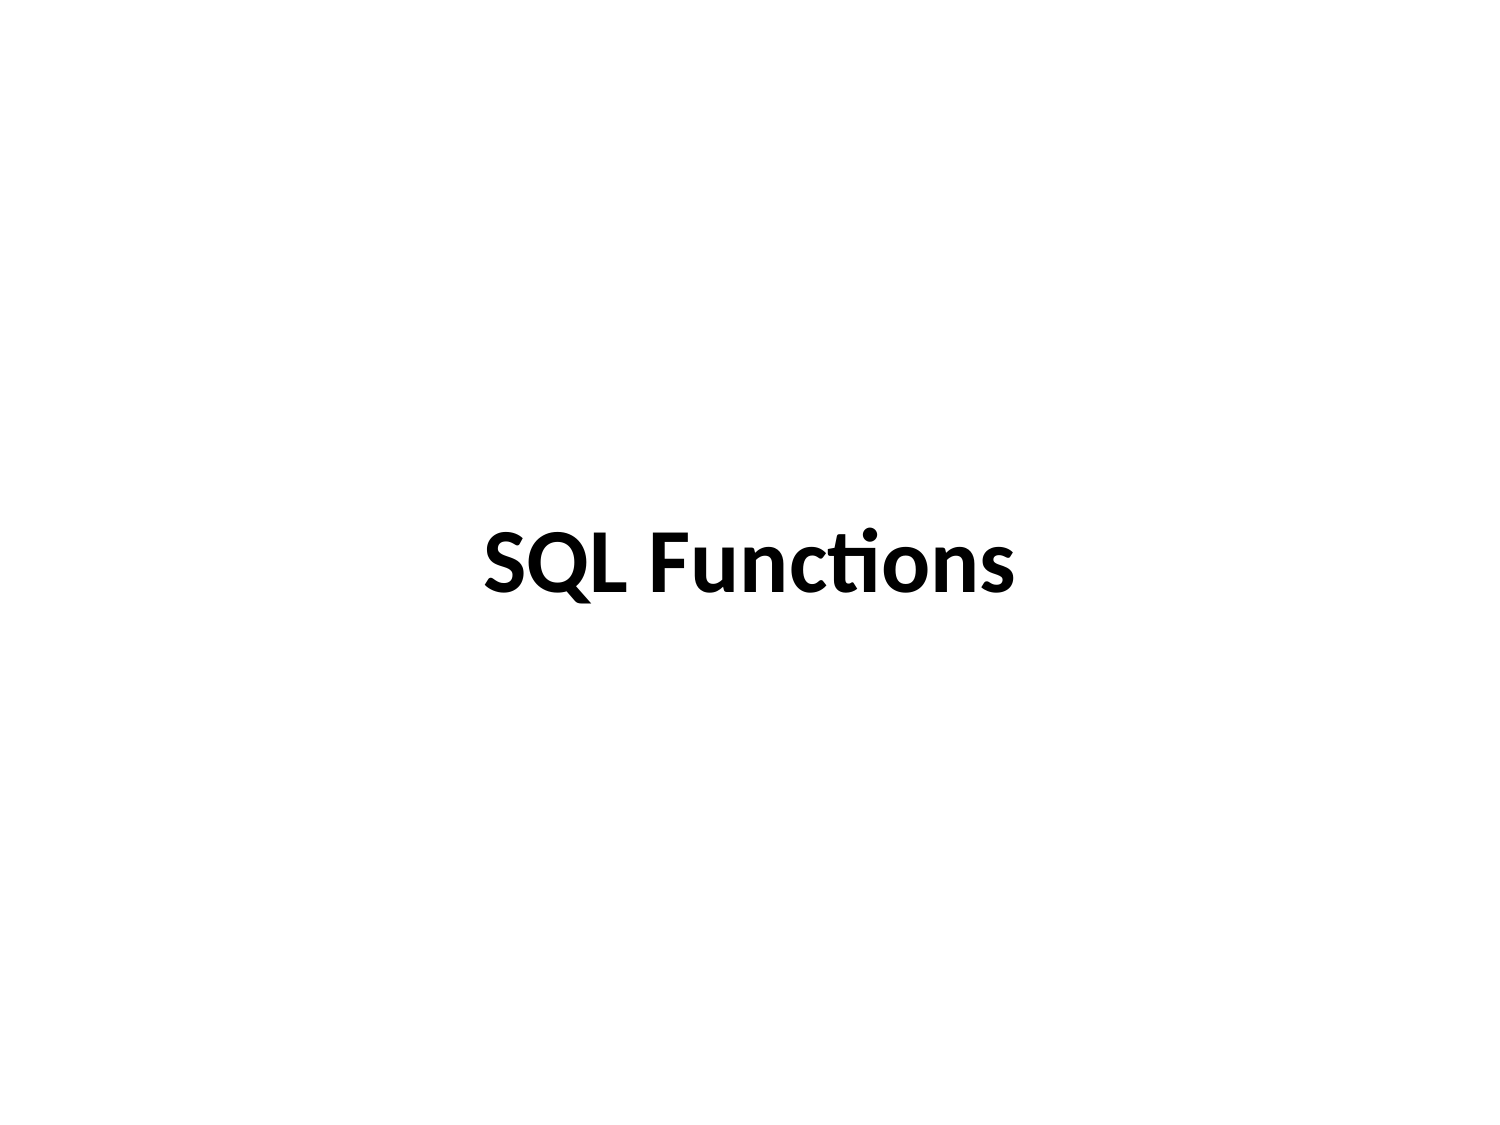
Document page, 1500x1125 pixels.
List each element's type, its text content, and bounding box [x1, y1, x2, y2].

title SQL Functions [75, 462, 1425, 650]
